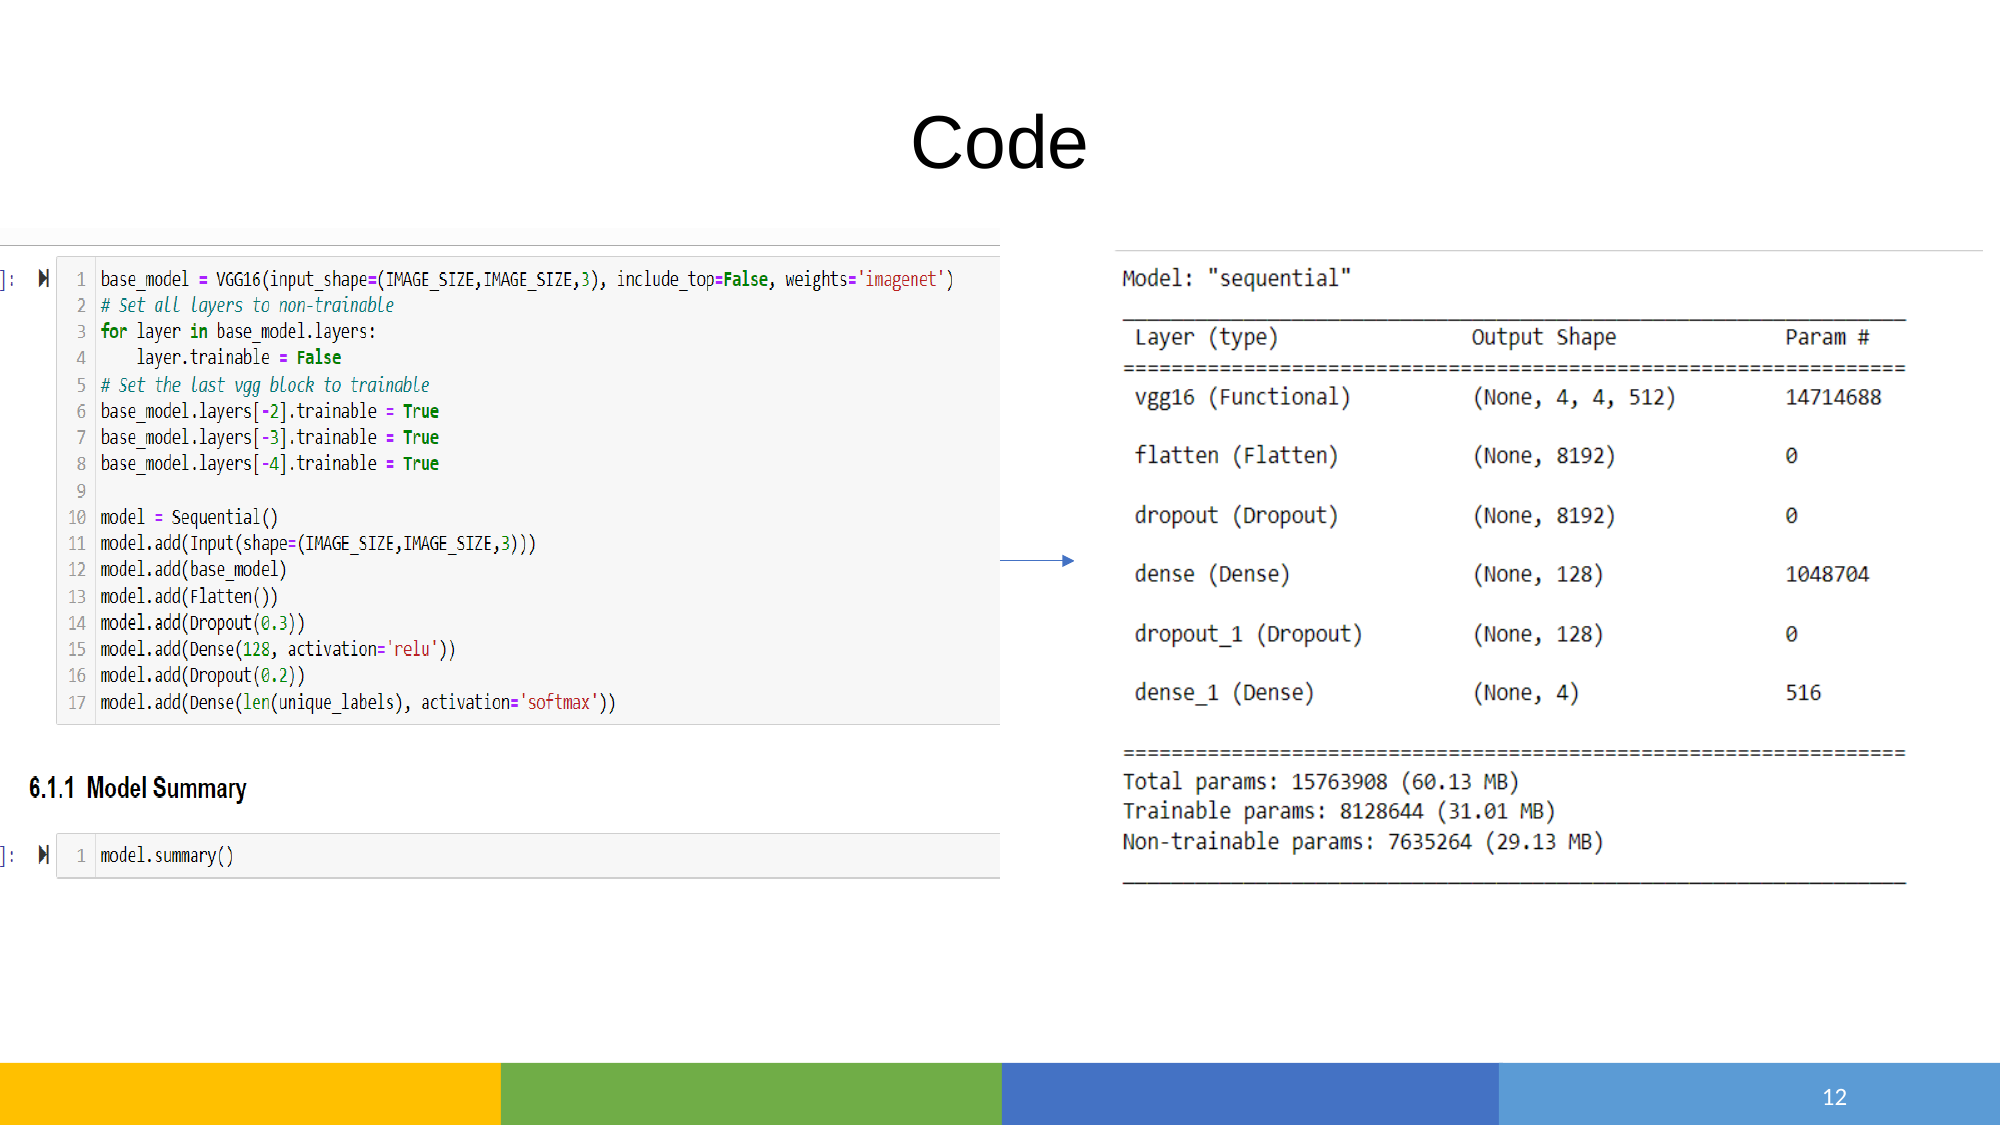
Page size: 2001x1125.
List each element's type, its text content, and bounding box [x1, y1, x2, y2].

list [0, 228, 1000, 894]
slide_number 12 [1412, 1065, 1863, 1125]
title Code [137, 59, 1863, 229]
picture [1074, 250, 1983, 894]
